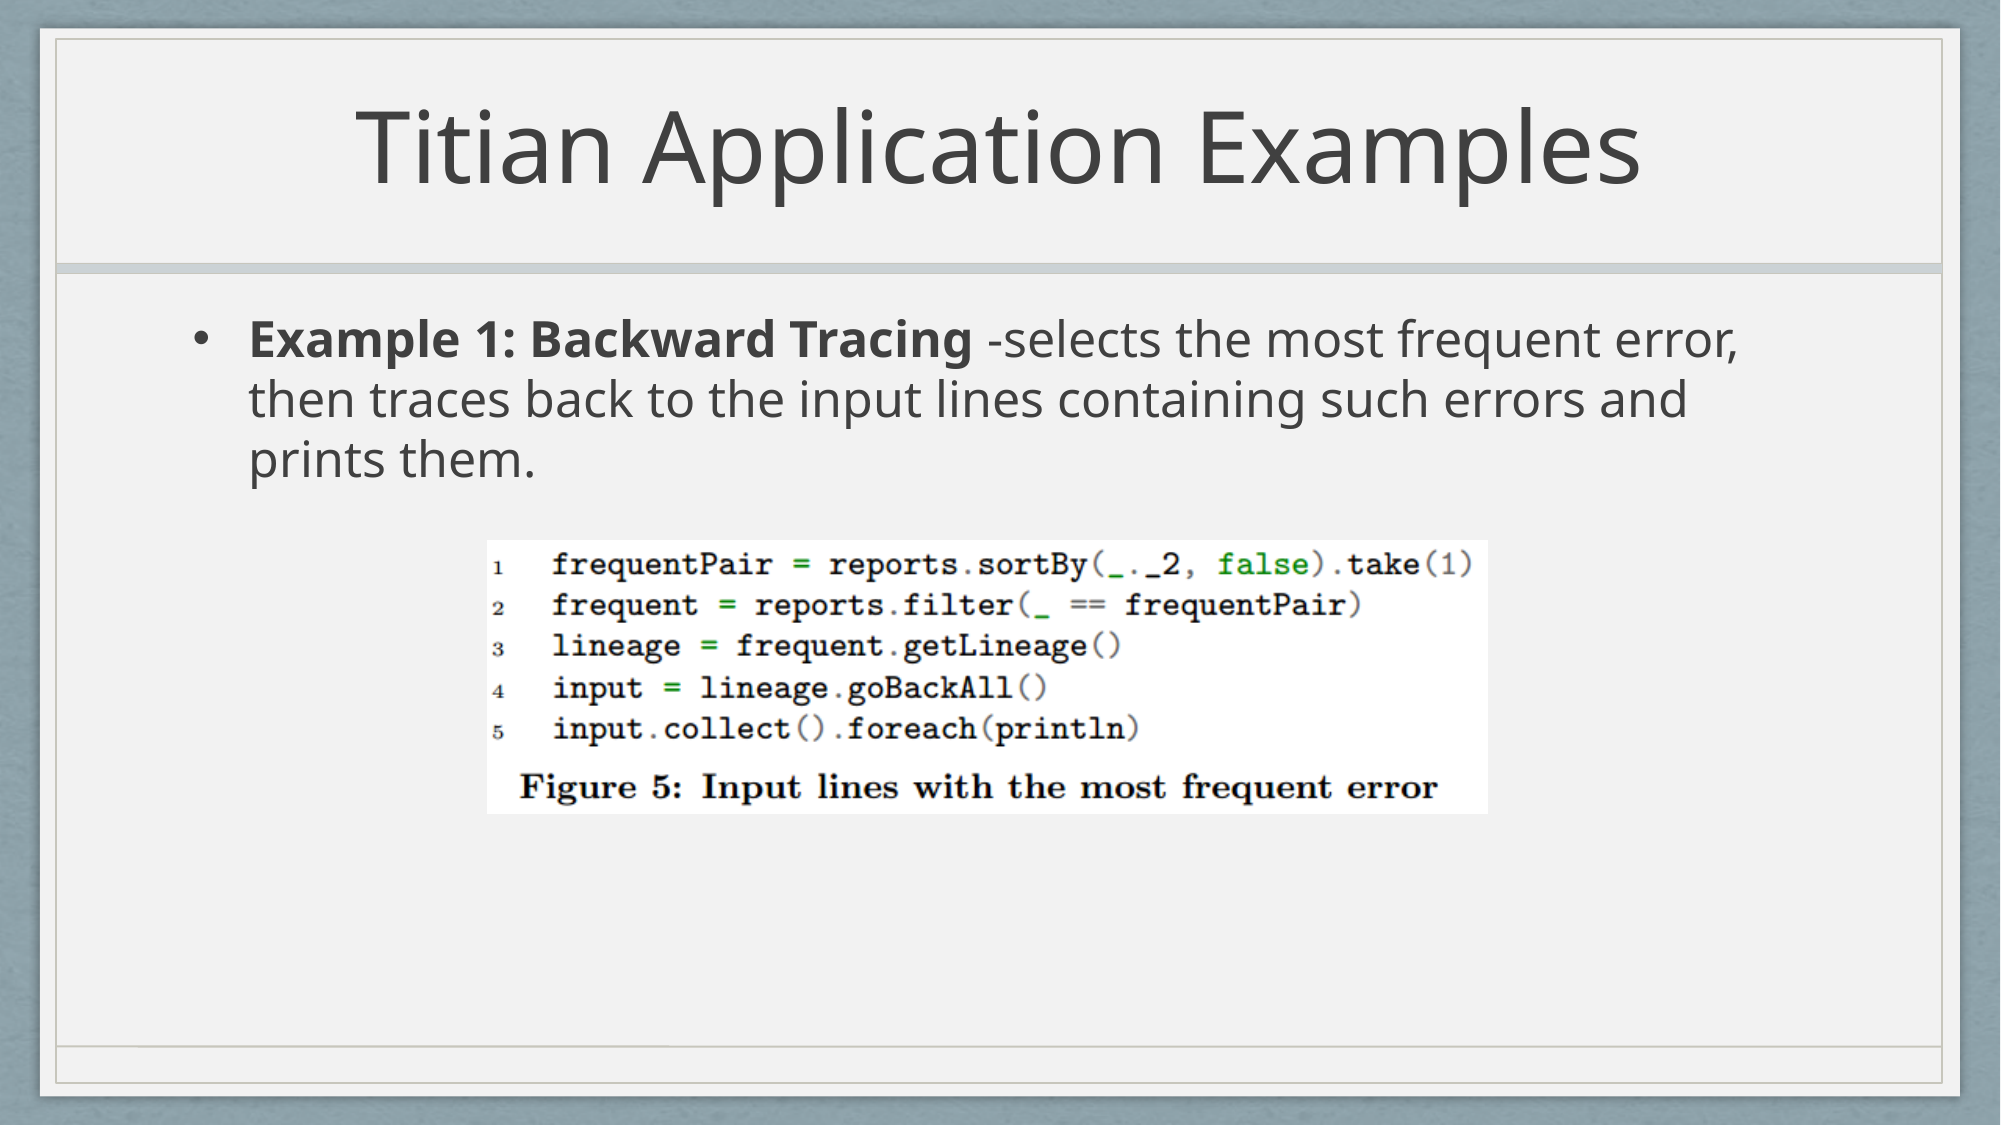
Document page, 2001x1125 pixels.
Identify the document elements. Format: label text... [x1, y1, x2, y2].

list Example 1: Backward Tracing -selects the most frequent error, then traces back to the input lines containing such errors and prints them. [184, 299, 1791, 946]
title Titian Application Examples [196, 33, 1804, 255]
picture [0, 0, 2001, 1125]
